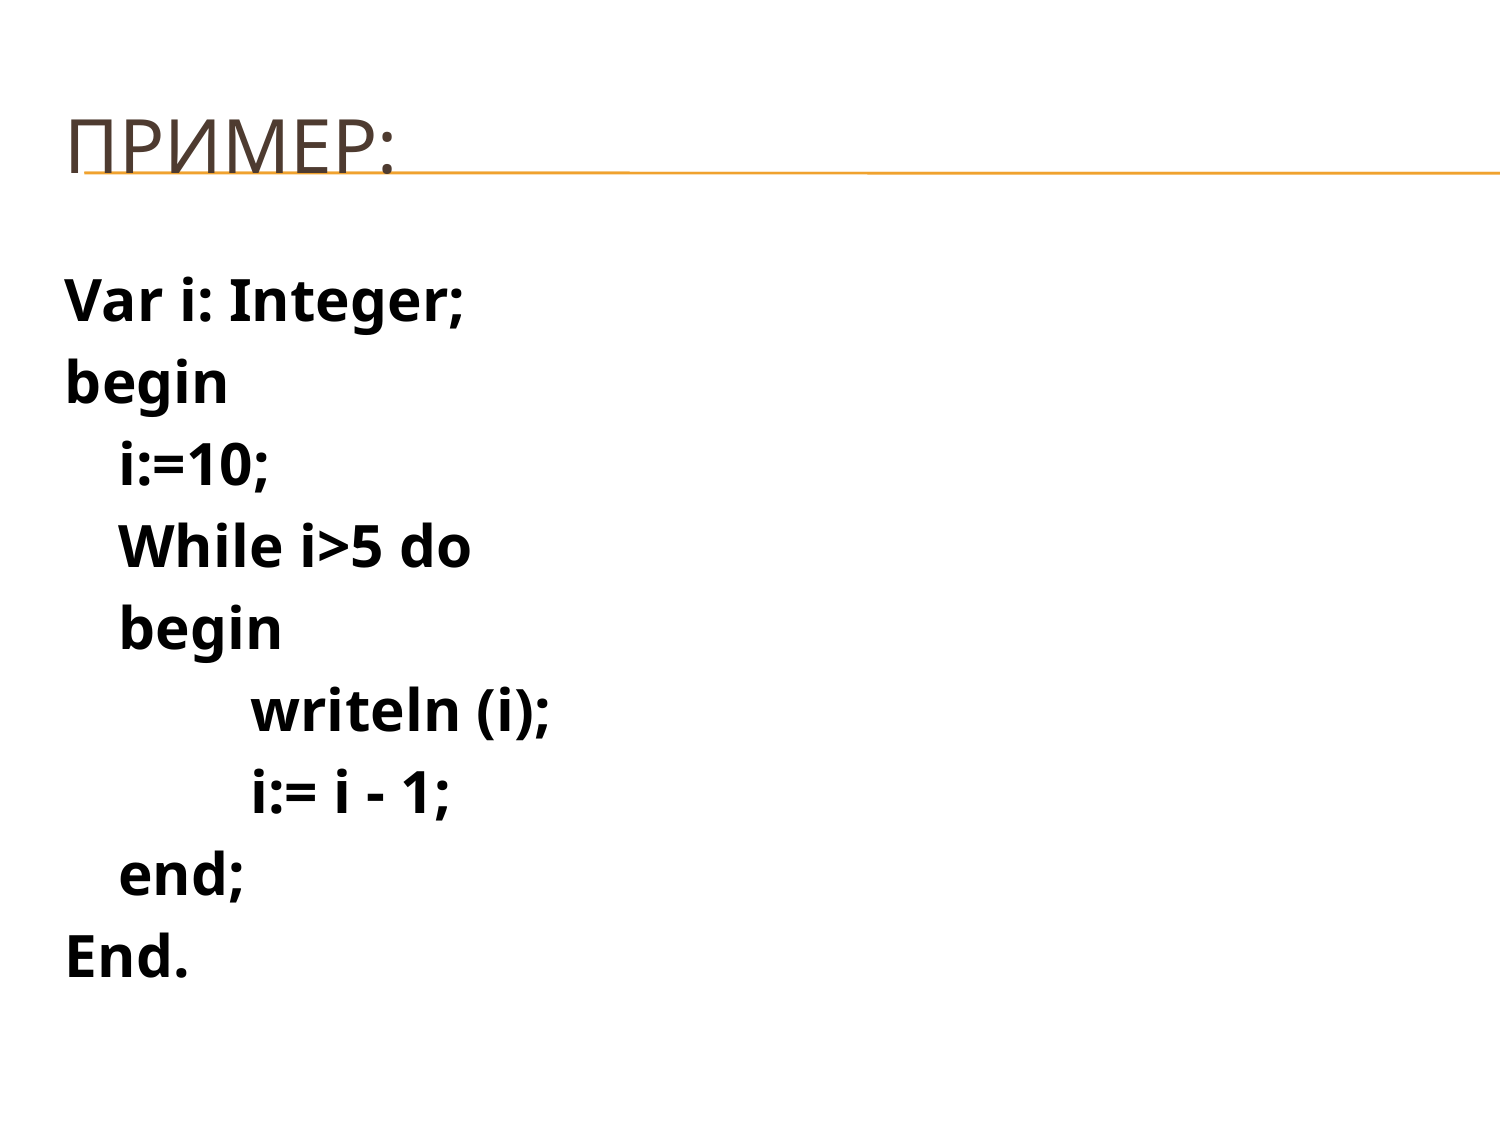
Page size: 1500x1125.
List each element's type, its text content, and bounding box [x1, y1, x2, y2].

title Пример: [50, 75, 1475, 213]
list Var i: Integer; begin i:=10; While i>5 do begin writeln (i); i:= i - 1; end; End. [50, 254, 1475, 998]
